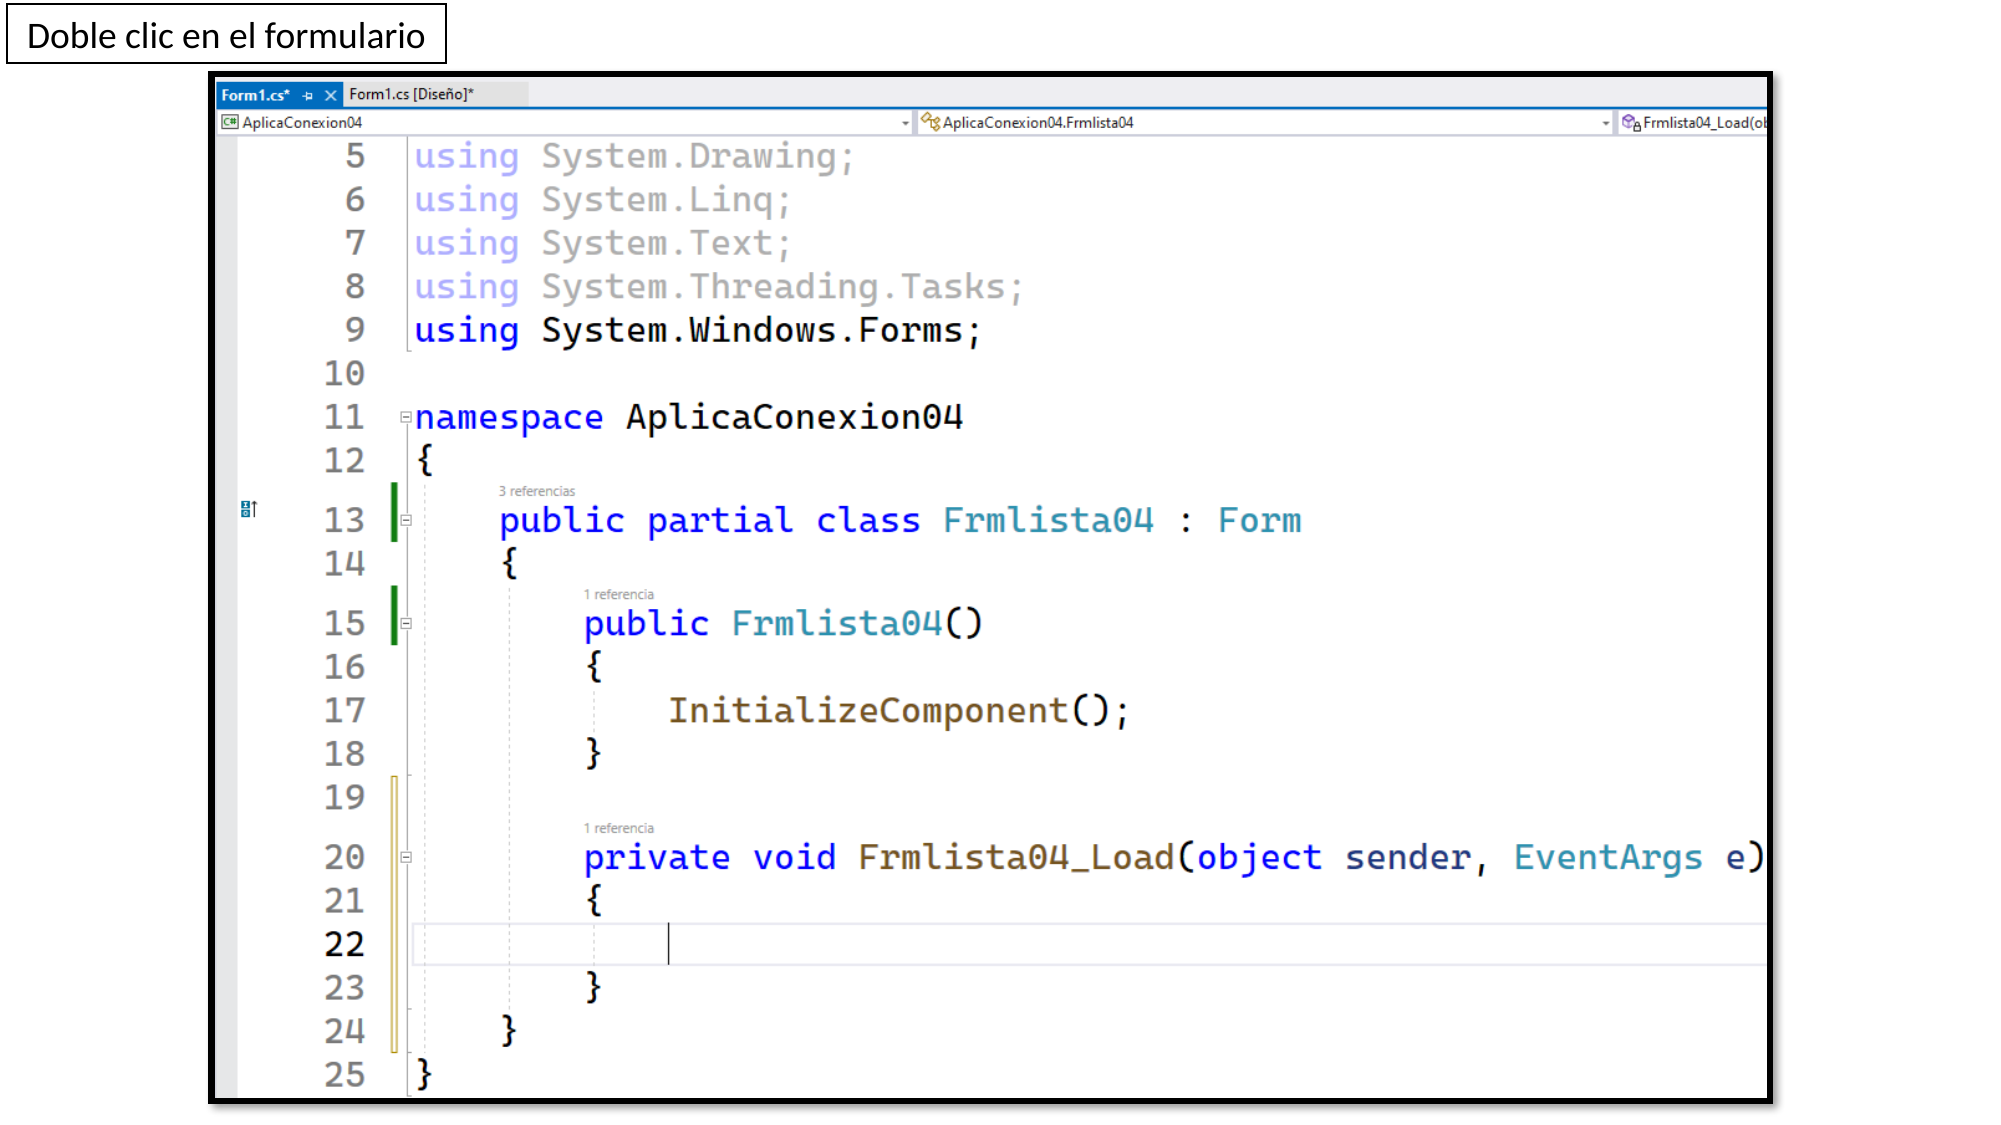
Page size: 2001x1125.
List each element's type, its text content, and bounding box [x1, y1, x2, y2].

text_box Doble clic en el formulario [6, 3, 447, 64]
picture [214, 77, 1768, 1098]
